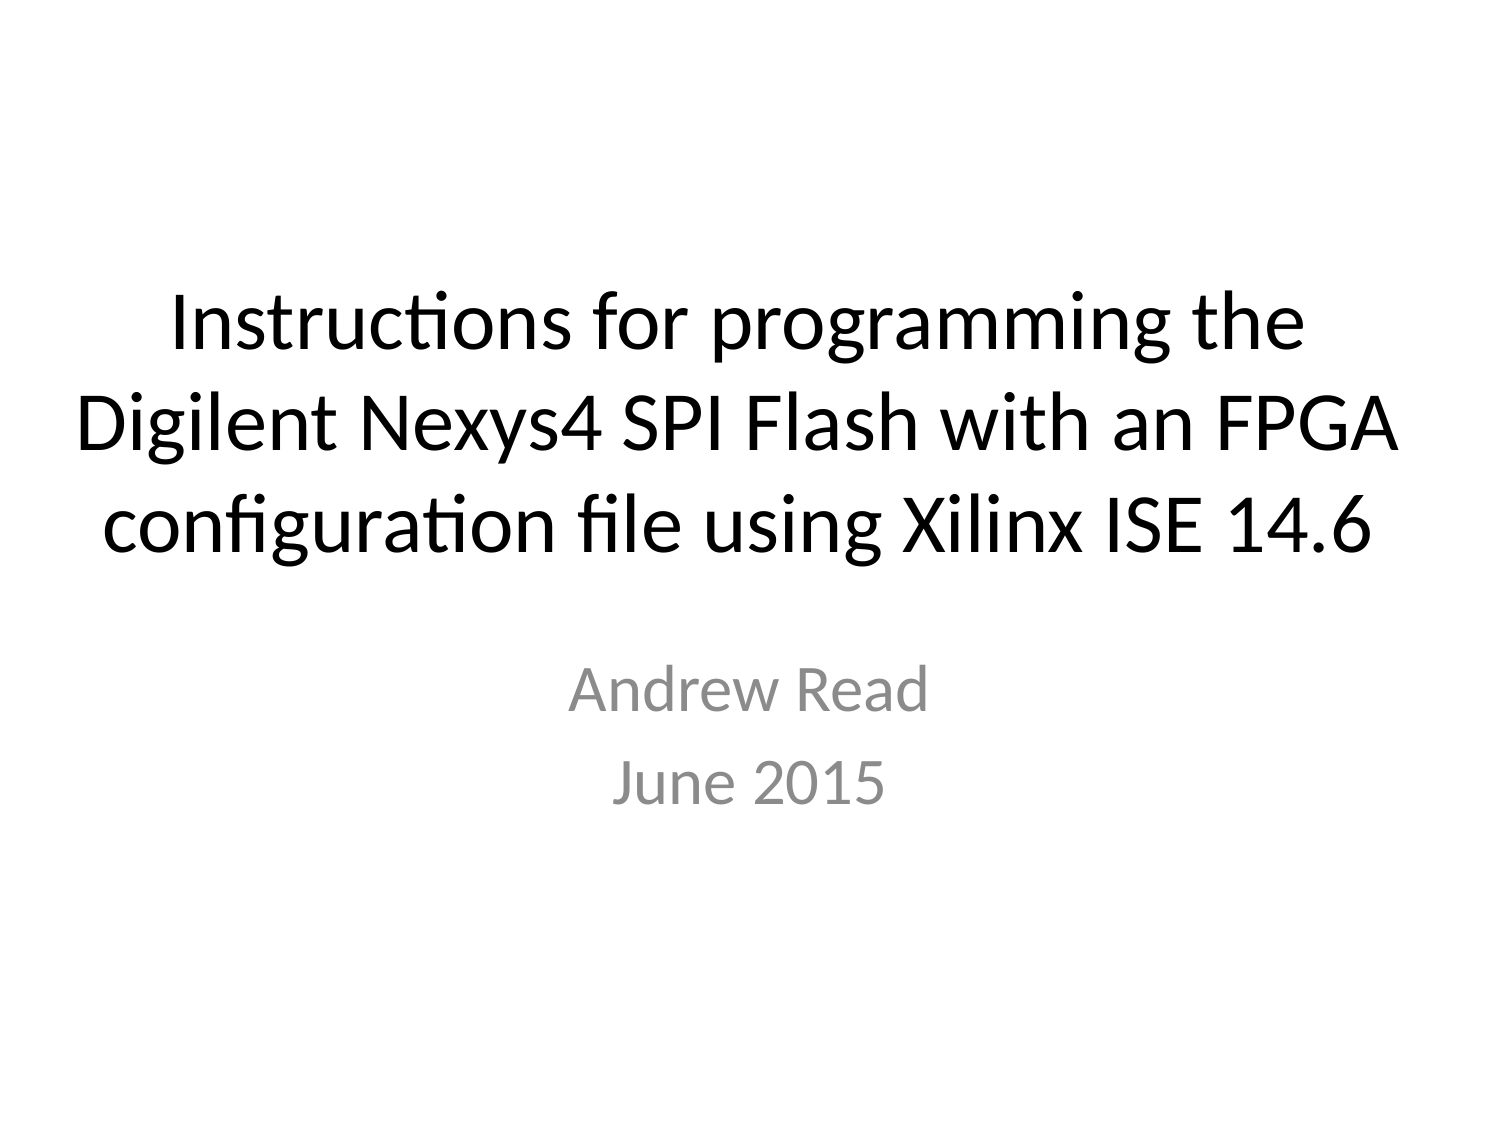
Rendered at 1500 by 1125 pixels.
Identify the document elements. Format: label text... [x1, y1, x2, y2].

title Instructions for programming the Digilent Nexys4 SPI Flash with an FPGA configuration file using Xilinx ISE 14.6 [53, 243, 1424, 591]
subtitle Andrew Read June 2015 [225, 637, 1275, 925]
